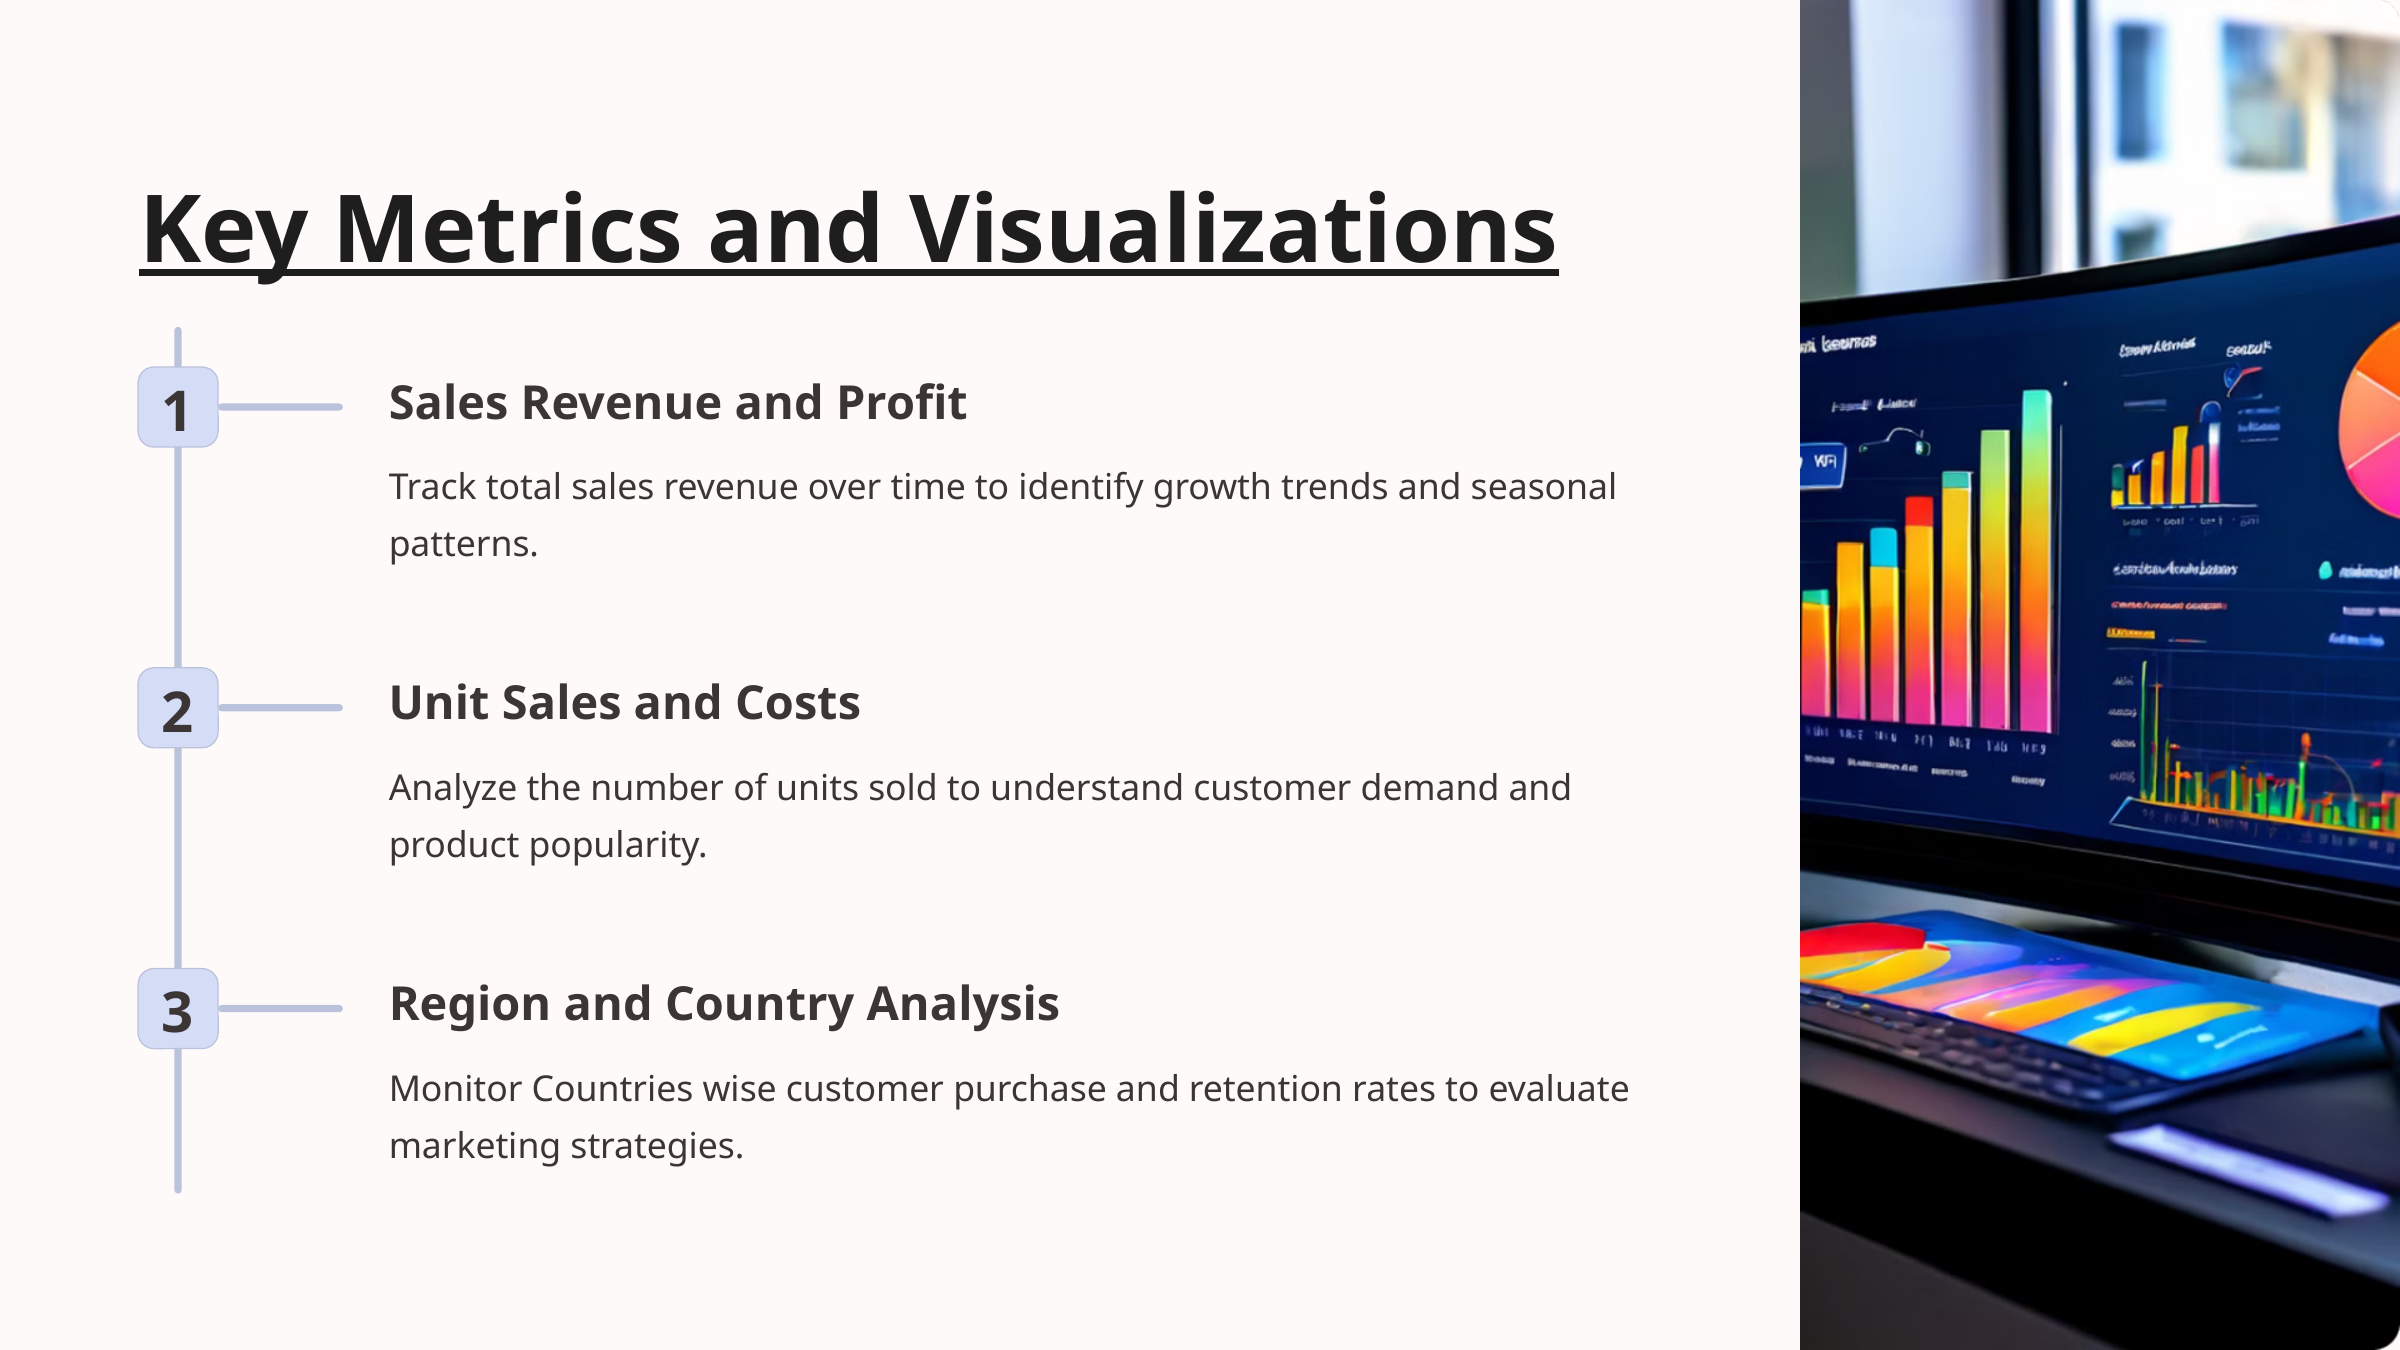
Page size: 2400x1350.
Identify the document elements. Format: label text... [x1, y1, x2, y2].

text_box [219, 704, 343, 712]
text_box [138, 968, 219, 1049]
text_box [174, 448, 182, 667]
text_box Track total sales revenue over time to identify growth trends and seasonal patterns. [373, 442, 1676, 557]
text_box Sales Revenue and Profit [373, 362, 974, 430]
text_box 2 [161, 679, 195, 736]
text_box Region and Country Analysis [373, 964, 1085, 1023]
text_box [138, 667, 219, 748]
text_box Key Metrics and Visualizations [124, 156, 1572, 274]
text_box [174, 326, 182, 366]
text_box [219, 403, 343, 411]
text_box [138, 366, 219, 448]
text_box 1 [166, 378, 189, 436]
text_box Analyze the number of units sold to understand customer demand and product popularity. [373, 743, 1676, 858]
text_box [0, 0, 1799, 1350]
text_box Unit Sales and Costs [373, 663, 843, 722]
text_box [219, 1004, 343, 1013]
picture [1799, 0, 2400, 1350]
text_box [174, 1049, 182, 1194]
text_box [174, 748, 182, 968]
text_box 3 [161, 980, 195, 1037]
text_box Monitor Countries wise customer purchase and retention rates to evaluate marketing strategies. [373, 1043, 1676, 1158]
